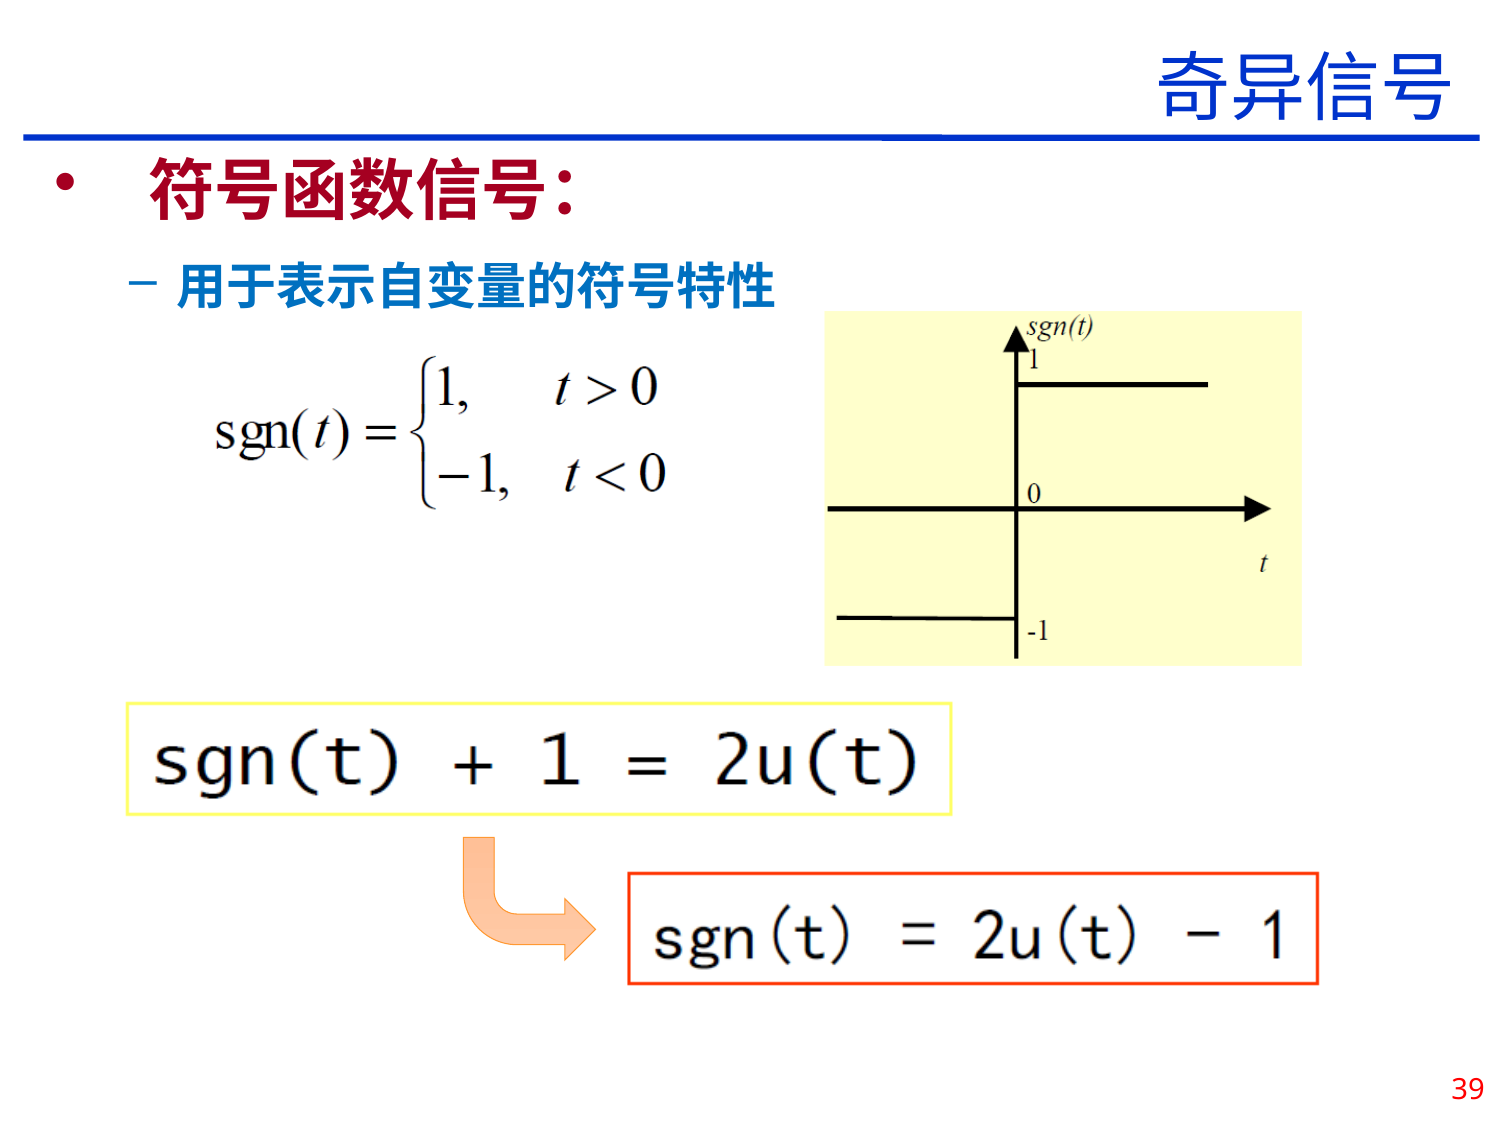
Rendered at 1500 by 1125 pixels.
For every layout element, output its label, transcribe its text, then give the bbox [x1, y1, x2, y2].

title 奇异信号 [958, 24, 1471, 138]
slide_number 39 [1187, 1062, 1500, 1125]
picture [195, 310, 1305, 667]
text_box 符号函数信号： 用于表示自变量的符号特性 [39, 149, 1484, 1063]
text_box [462, 836, 597, 962]
picture [123, 699, 959, 821]
picture [623, 869, 1324, 987]
